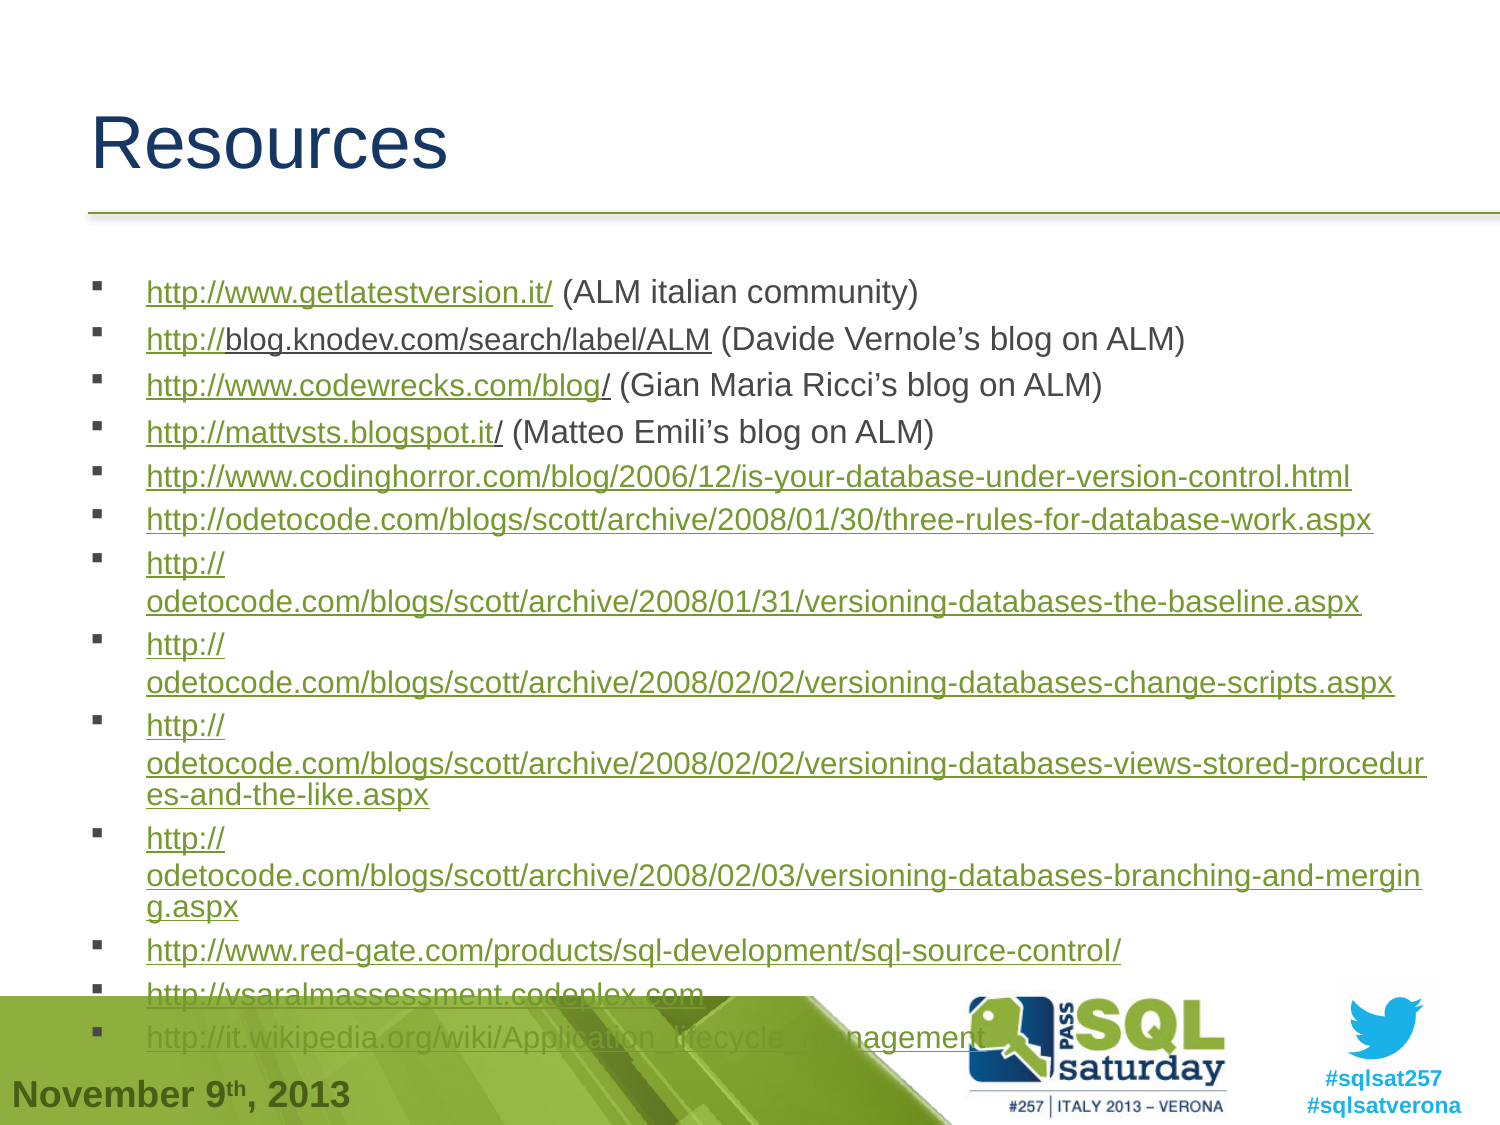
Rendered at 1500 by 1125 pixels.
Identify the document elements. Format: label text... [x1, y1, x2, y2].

title Resources [75, 45, 1425, 233]
picture [0, 996, 1276, 1125]
list http://www.getlatestversion.it/ (ALM italian community) http://blog.knodev.com/search/label/ALM (Davide Vernole’s blog on ALM) http://www.codewrecks.com/blog/ (Gian Maria Ricci’s blog on ALM) http://mattvsts.blogspot.it/ (Matteo Emili’s blog on ALM) http://www.codinghorror.com/blog/2006/12/is-your-database-under-version-control.html http://odetocode.com/blogs/scott/archive/2008/01/30/three-rules-for-database-work.aspx http://odetocode.com/blogs/scott/archive/2008/01/31/versioning-databases-the-baseline.aspx http://odetocode.com/blogs/scott/archive/2008/02/02/versioning-databases-change-scripts.aspx http://odetocode.com/blogs/scott/archive/2008/02/02/versioning-databases-views-stored-procedures-and-the-like.aspx http://odetocode.com/blogs/scott/archive/2008/02/03/versioning-databases-branching-and-merging.aspx http://www.red-gate.com/products/sql-development/sql-source-control/ http://vsaralmassessment.codeplex.com http://it.wikipedia.org/wiki/Application_lifecycle_management [75, 262, 1455, 1005]
picture [1332, 1005, 1439, 1082]
